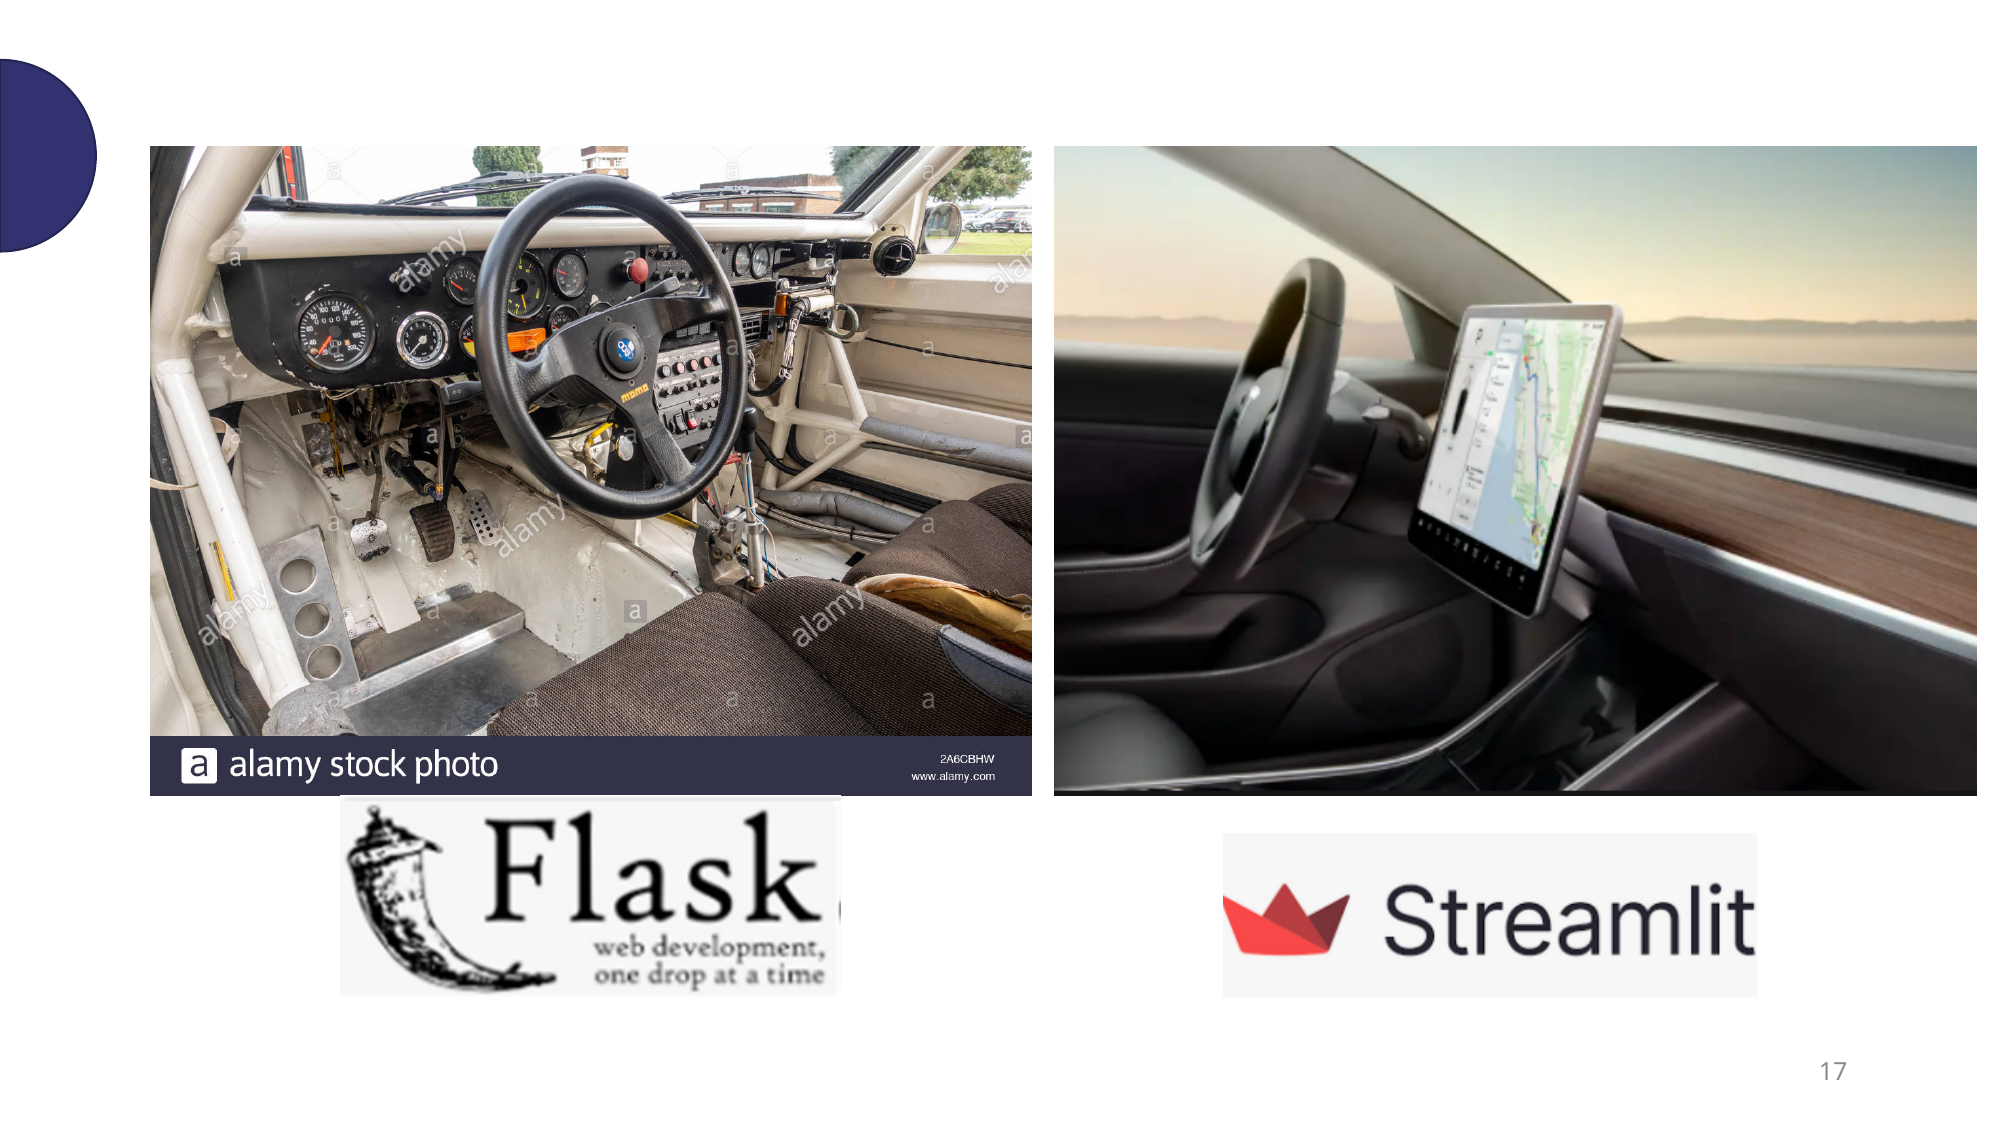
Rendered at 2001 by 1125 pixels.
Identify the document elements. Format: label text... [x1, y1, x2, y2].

picture [149, 146, 1032, 1014]
picture [1223, 833, 1762, 997]
slide_number 17 [1412, 1042, 1863, 1103]
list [1053, 146, 1977, 796]
